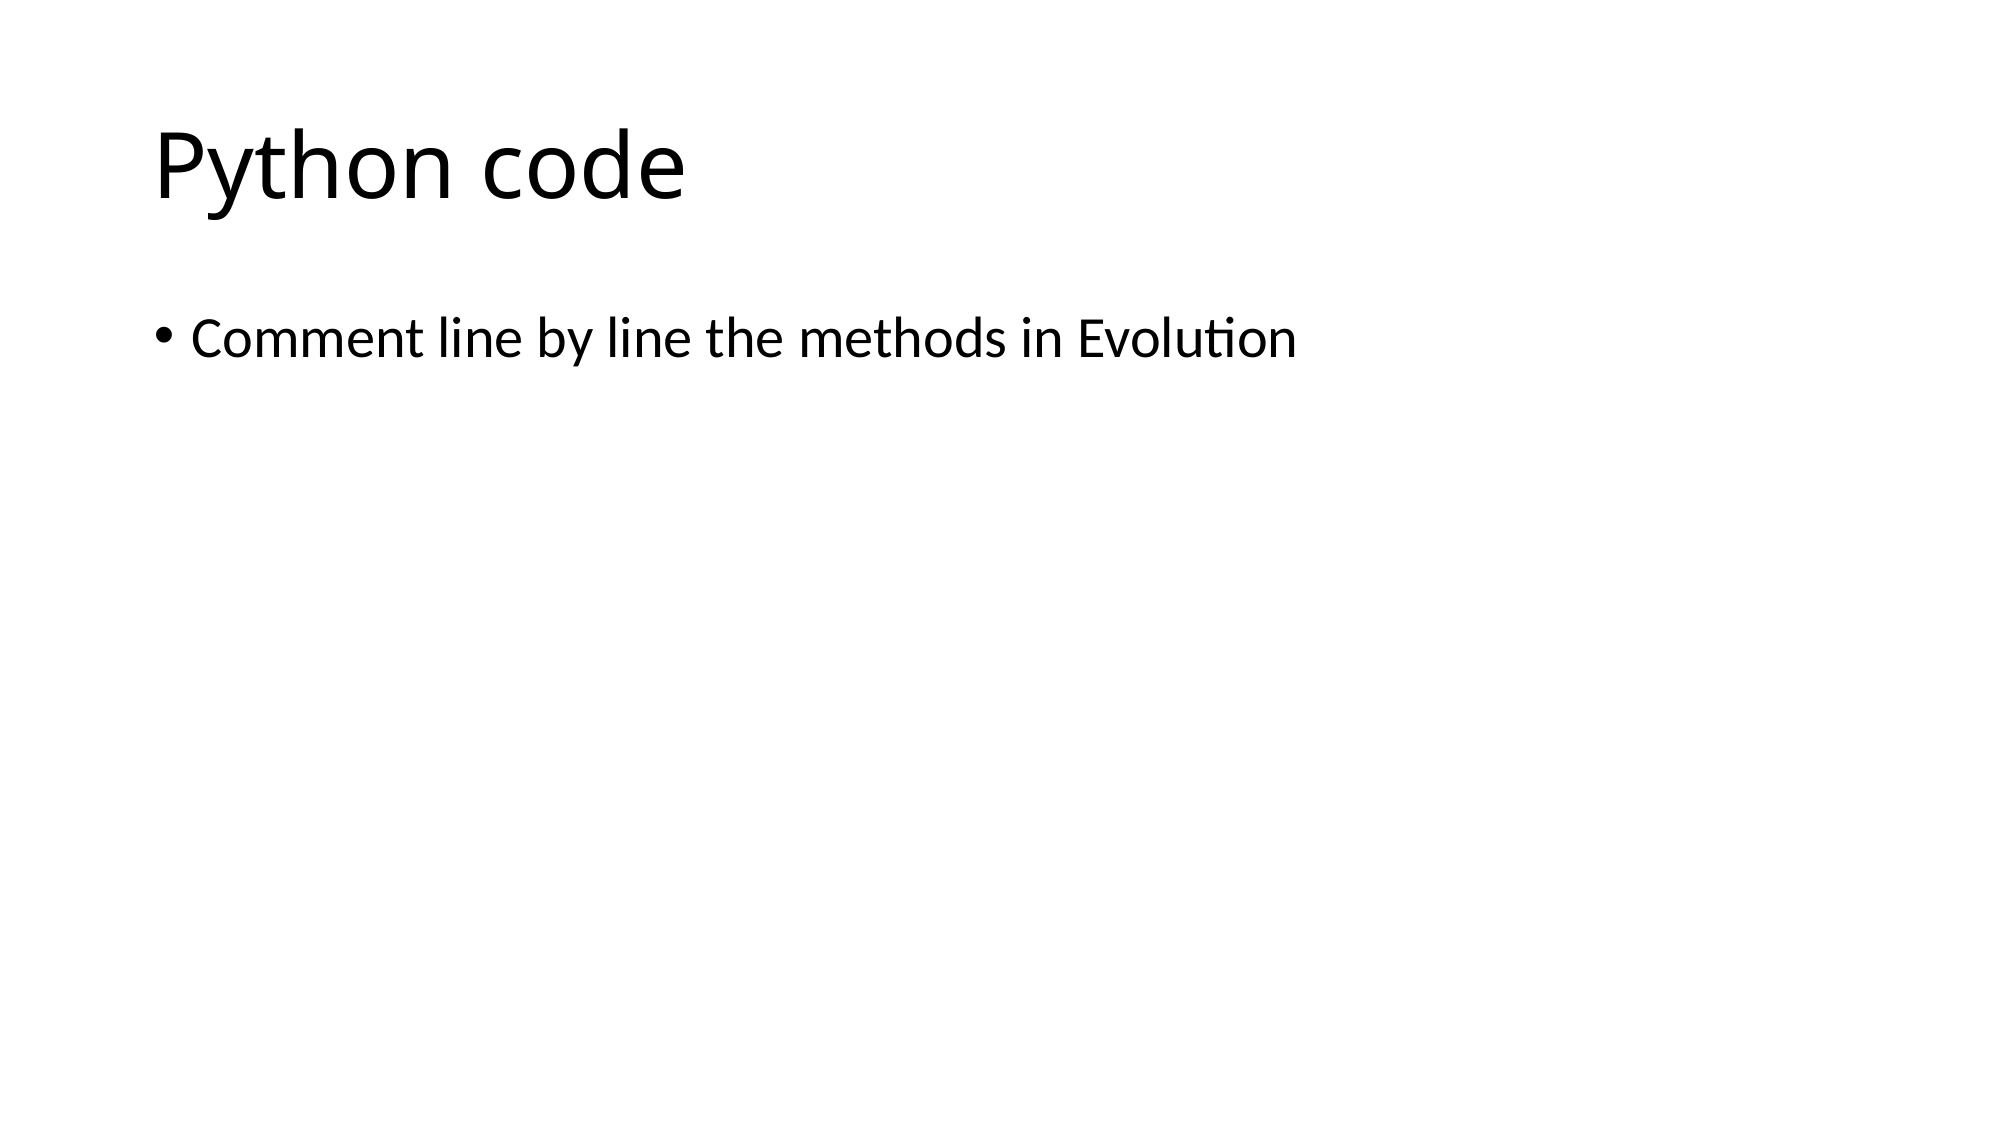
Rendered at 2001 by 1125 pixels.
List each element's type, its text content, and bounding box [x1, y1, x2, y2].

title Python code [137, 59, 1863, 278]
list Comment line by line the methods in Evolution [139, 299, 1864, 1014]
